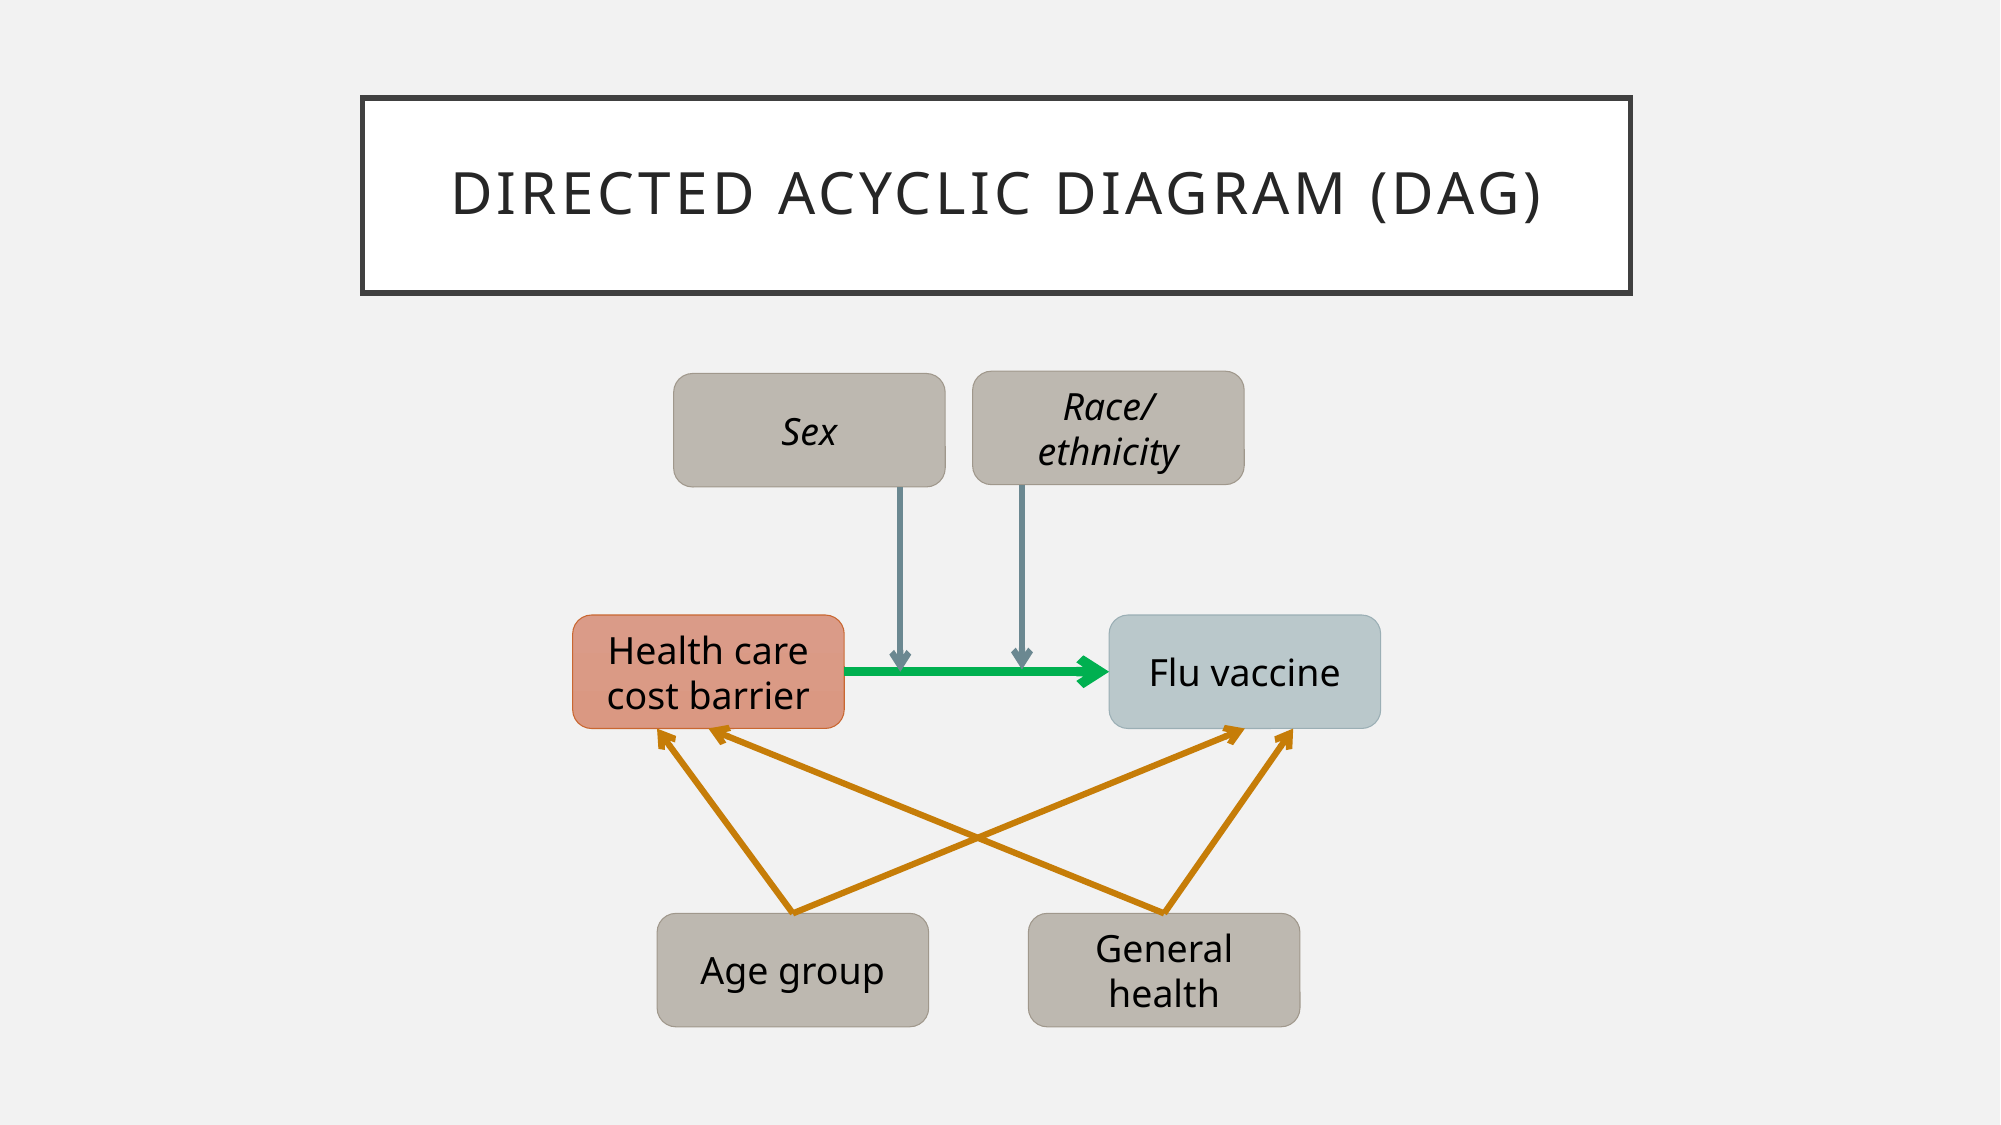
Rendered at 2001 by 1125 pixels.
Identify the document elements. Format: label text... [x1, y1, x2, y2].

title Directed acyclic diagram (DAG) [360, 95, 1633, 296]
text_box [657, 728, 708, 914]
text_box Age group [656, 914, 930, 1028]
text_box Race/ethnicity [972, 370, 1245, 486]
text_box Flu vaccine [1108, 614, 1382, 729]
text_box General health [1027, 914, 1301, 1028]
text_box Sex [673, 372, 946, 488]
text_box Health care cost barrier [572, 614, 845, 730]
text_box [708, 728, 1164, 914]
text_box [1164, 728, 1294, 914]
